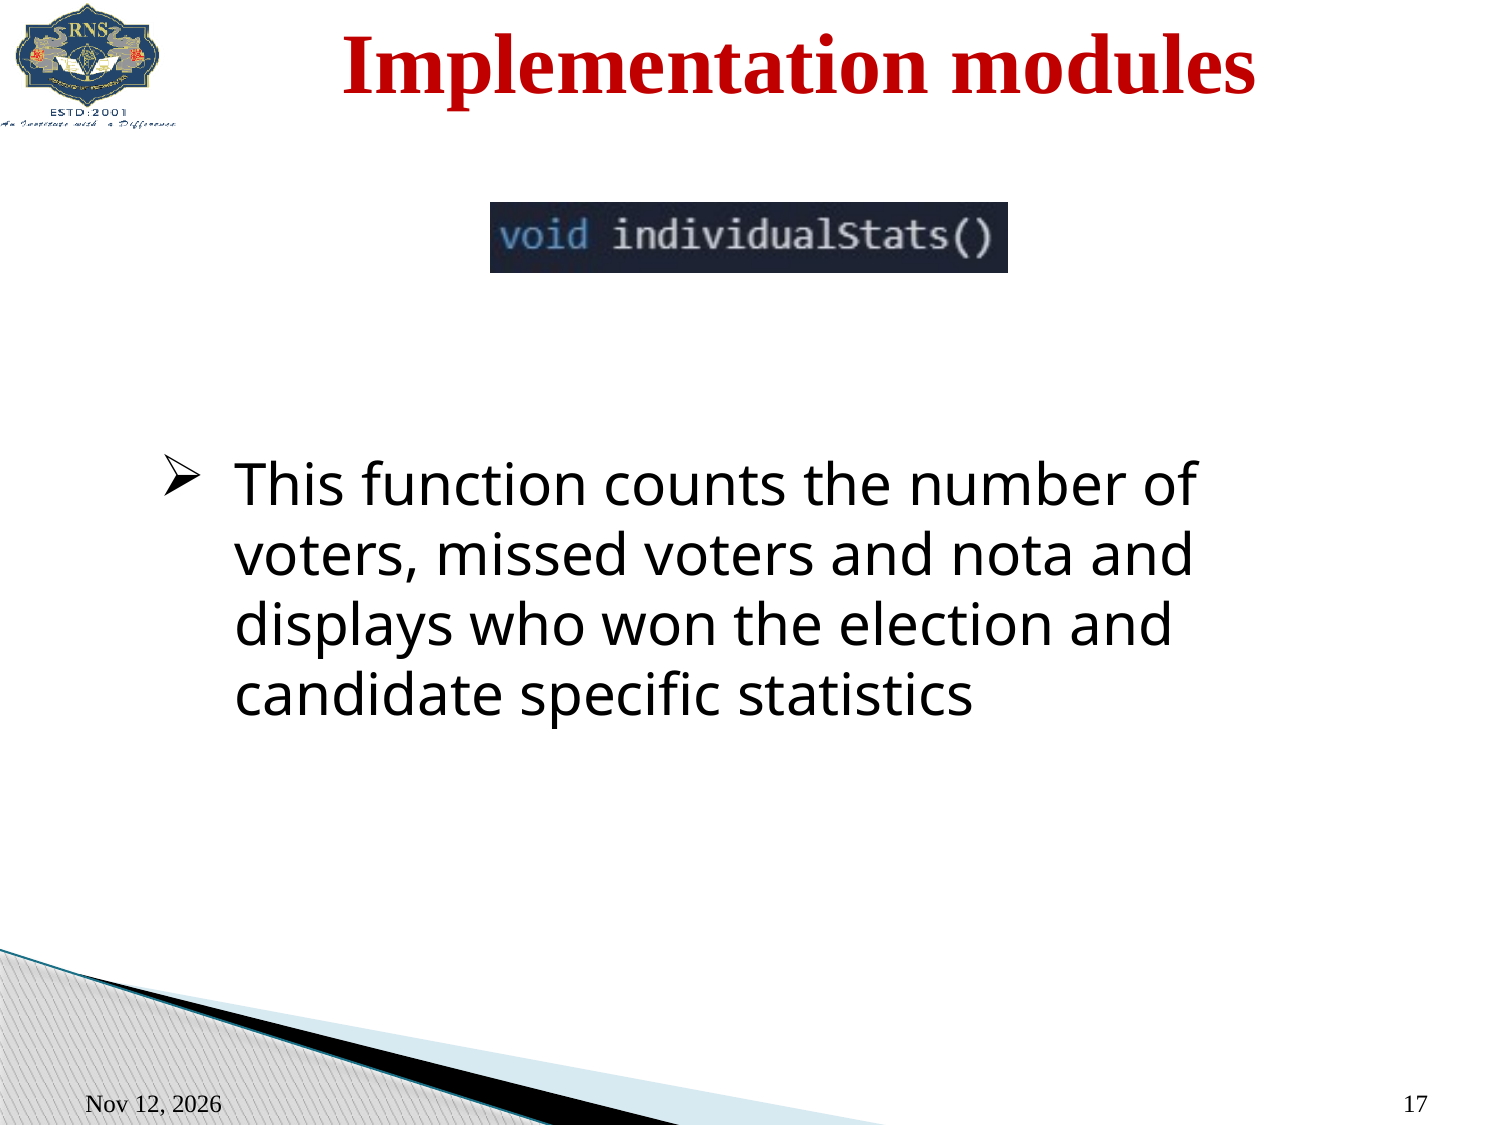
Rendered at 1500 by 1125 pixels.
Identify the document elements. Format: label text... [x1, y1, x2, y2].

slide_number 19-Jan-21 [70, 1065, 386, 1125]
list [490, 202, 1009, 274]
text_box This function counts the number of voters, missed voters and nota and displays who won the election and candidate specific statistics [144, 439, 1356, 735]
title Implementation modules [187, 0, 1413, 119]
slide_number 17 [1382, 1065, 1443, 1125]
text_box [0, 0, 176, 129]
